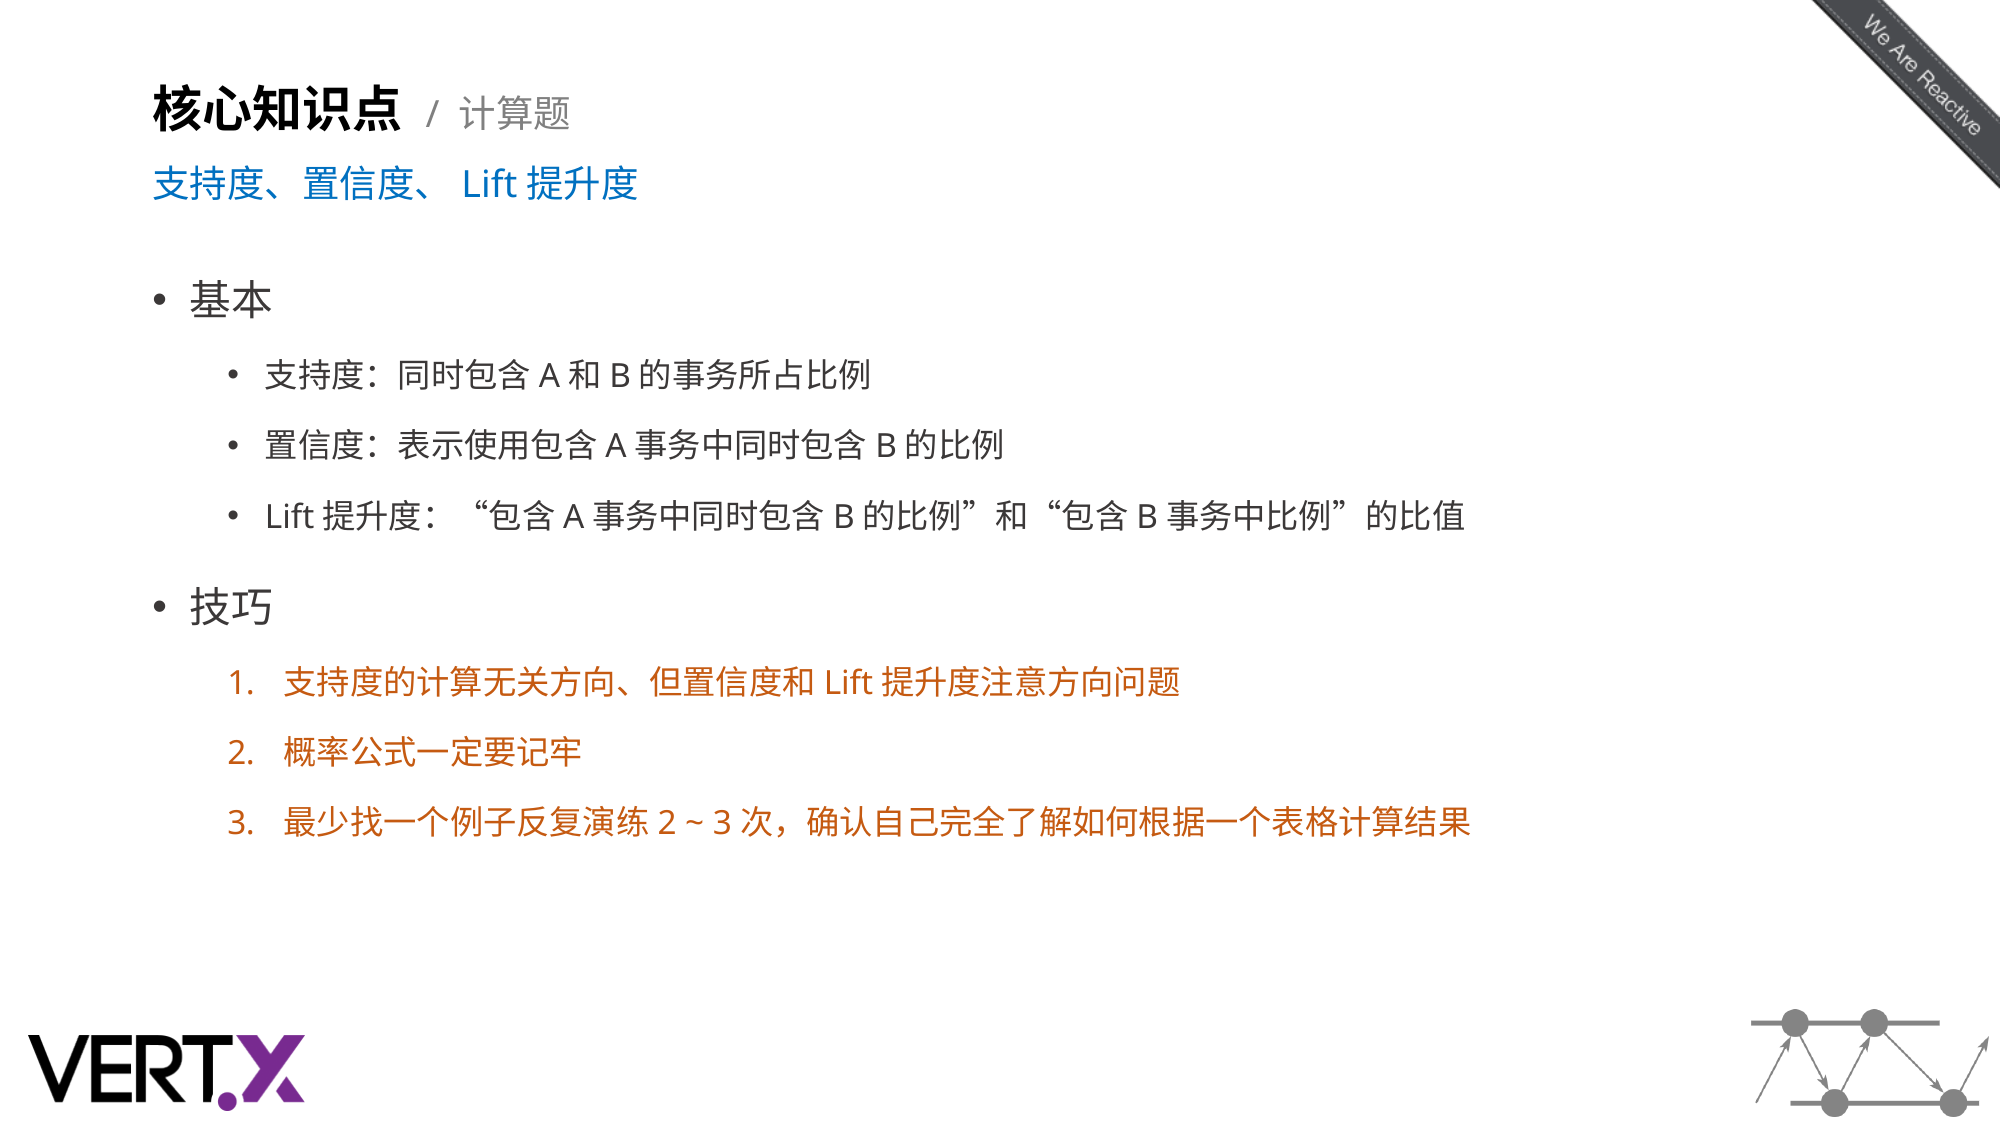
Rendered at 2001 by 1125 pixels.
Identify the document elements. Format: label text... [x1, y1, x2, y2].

picture [28, 1035, 306, 1111]
list 基本 支持度：同时包含A和B的事务所占比例 置信度：表示使用包含A事务中同时包含B的比例 Lift提升度：“包含A事务中同时包含B的比例”和“包含B事务中比例”的比值 技巧 支持度的计算无关方向、但置信度和Lift提升度注意方向问题 概率公式一定要记牢 最少找一个例子反复演练2 ~ 3次，确认自己完全了解如何根据一个表格计算结果 [137, 241, 1863, 1014]
text_box [1122, 484, 1888, 769]
title 核心知识点 / 计算题 支持度、置信度、Lift提升度 [137, 31, 1863, 221]
